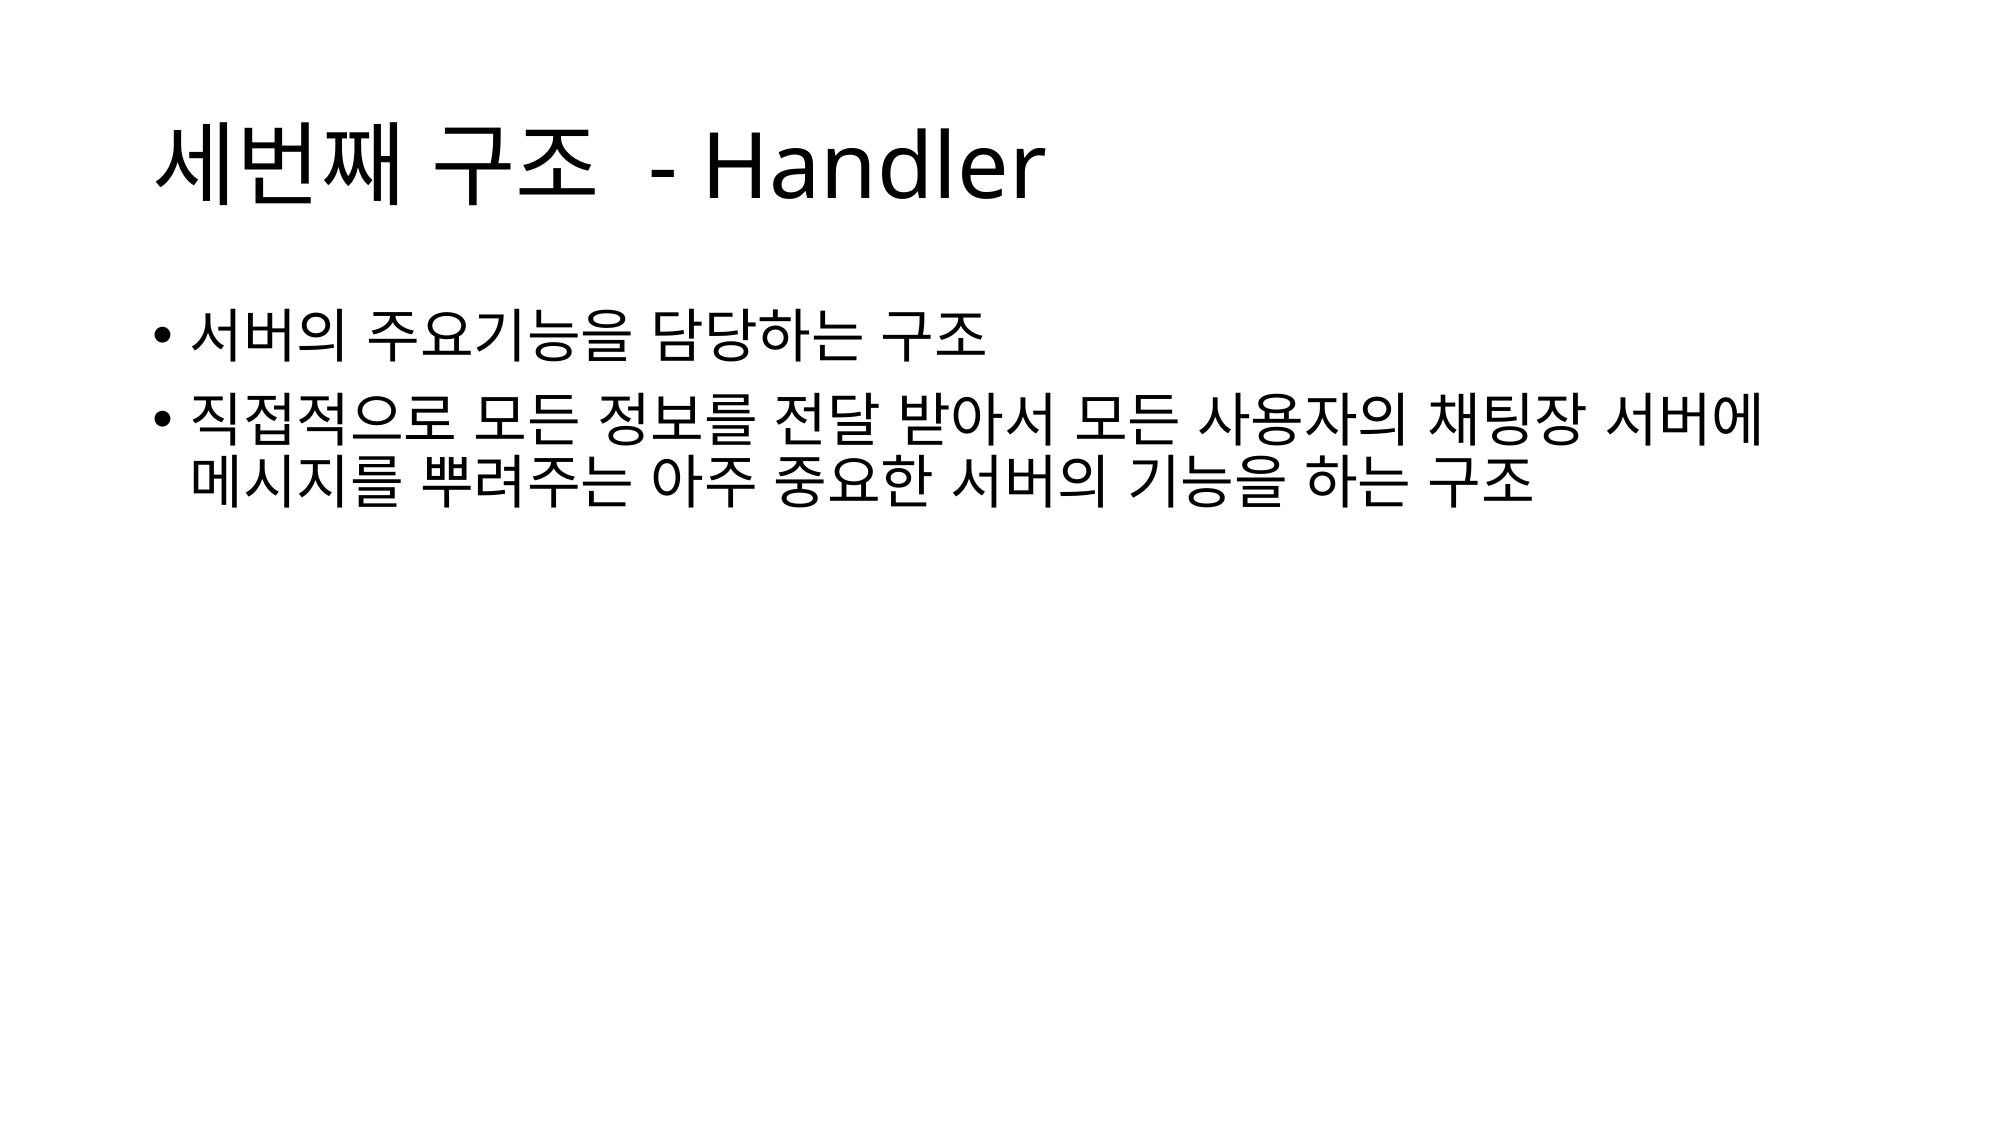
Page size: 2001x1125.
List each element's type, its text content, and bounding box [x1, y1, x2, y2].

list 서버의 주요기능을 담당하는 구조 직접적으로 모든 정보를 전달 받아서 모든 사용자의 채팅장 서버에 메시지를 뿌려주는 아주 중요한 서버의 기능을 하는 구조 [137, 299, 1863, 1014]
title 세번째 구조 - Handler [137, 59, 1863, 278]
